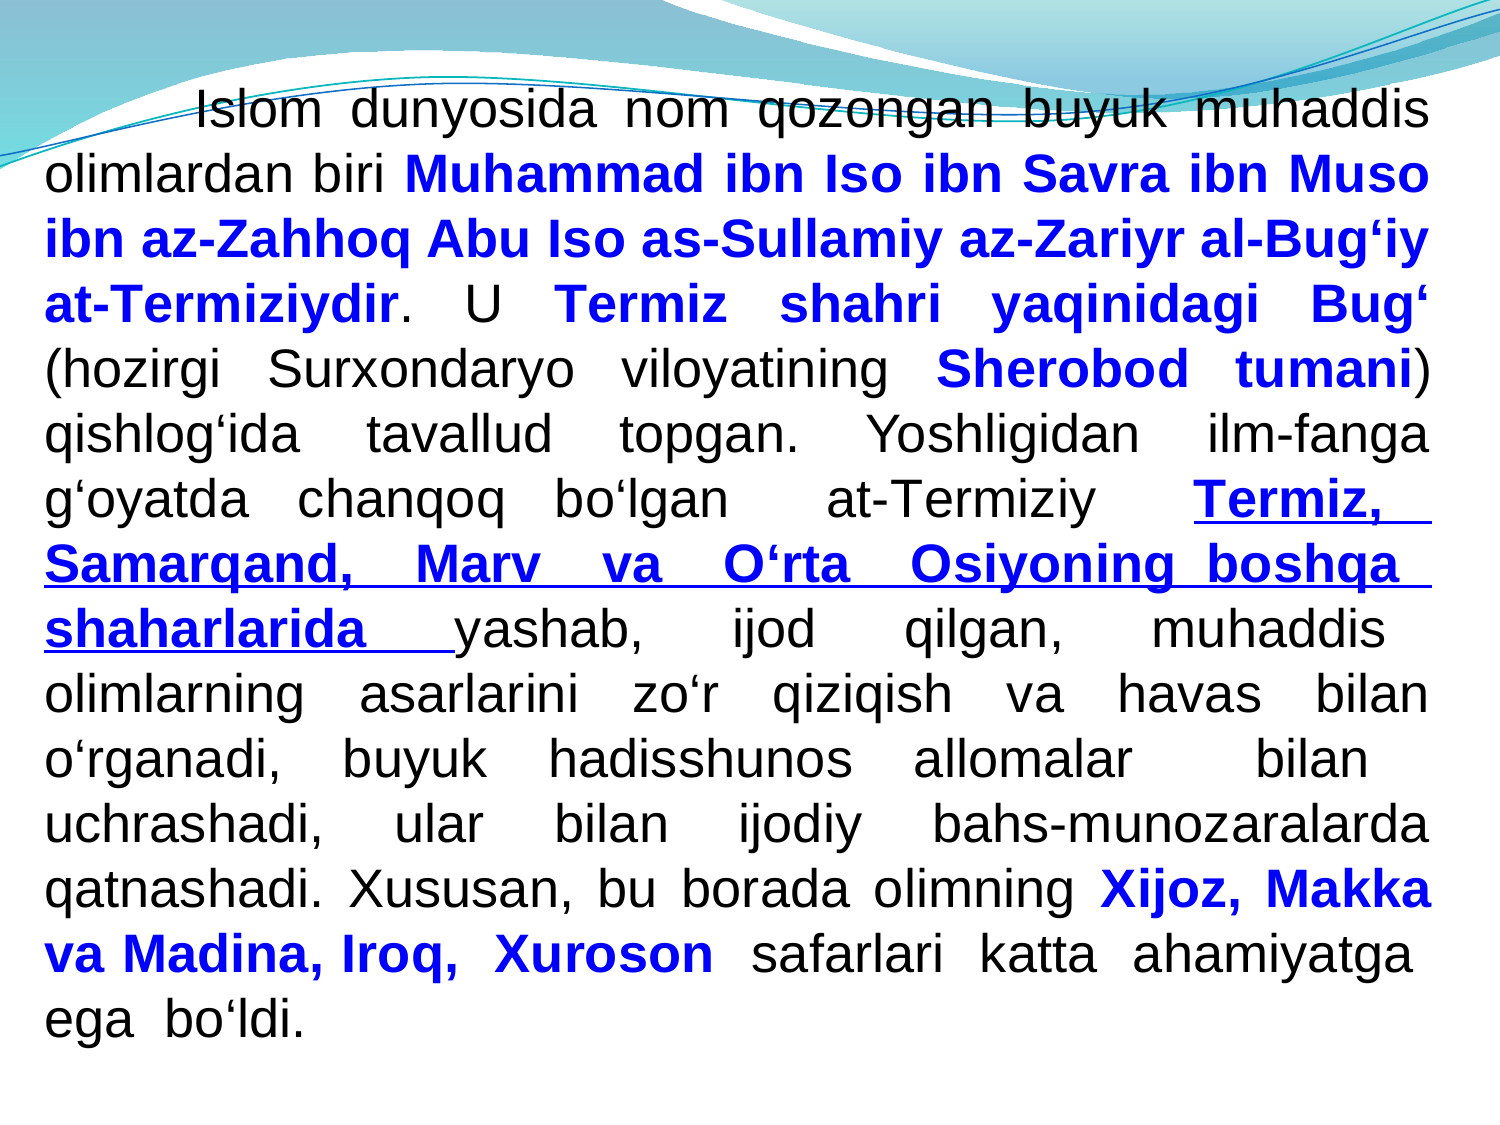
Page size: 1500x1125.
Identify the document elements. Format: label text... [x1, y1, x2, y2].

text_box Islom dunyosida nom qozongan buyuk muhaddis olimlardan biri Muhammad ibn Iso ibn Savra ibn Muso ibn az-Zahhoq Abu Iso as-Sullamiy az-Zariyr al-Bug‘iy at-Tеrmiziydir. U Tеrmiz shahri yaqinidagi Bug‘ (hozirgi Surxondaryo viloyatining Shеrobod tumani) qishlog‘ida tavallud topgan. Yoshligidan ilm-fanga g‘oyatda chanqoq bo‘lgan at-Tеrmiziy Tеrmiz, Samarqand, Marv va O‘rta Osiyoning boshqa shaharlarida yashab, ijod qilgan, muhaddis olimlarning asarlarini zo‘r qiziqish va havas bilan o‘rganadi, buyuk hadisshunos allomalar bilan uchrashadi, ular bilan ijodiy bahs-munozaralarda qatnashadi. Xususan, bu borada olimning Xijoz, Makka va Madina, Iroq, Xuroson safarlari katta ahamiyatga ega bo‘ldi. [29, 66, 1447, 1056]
